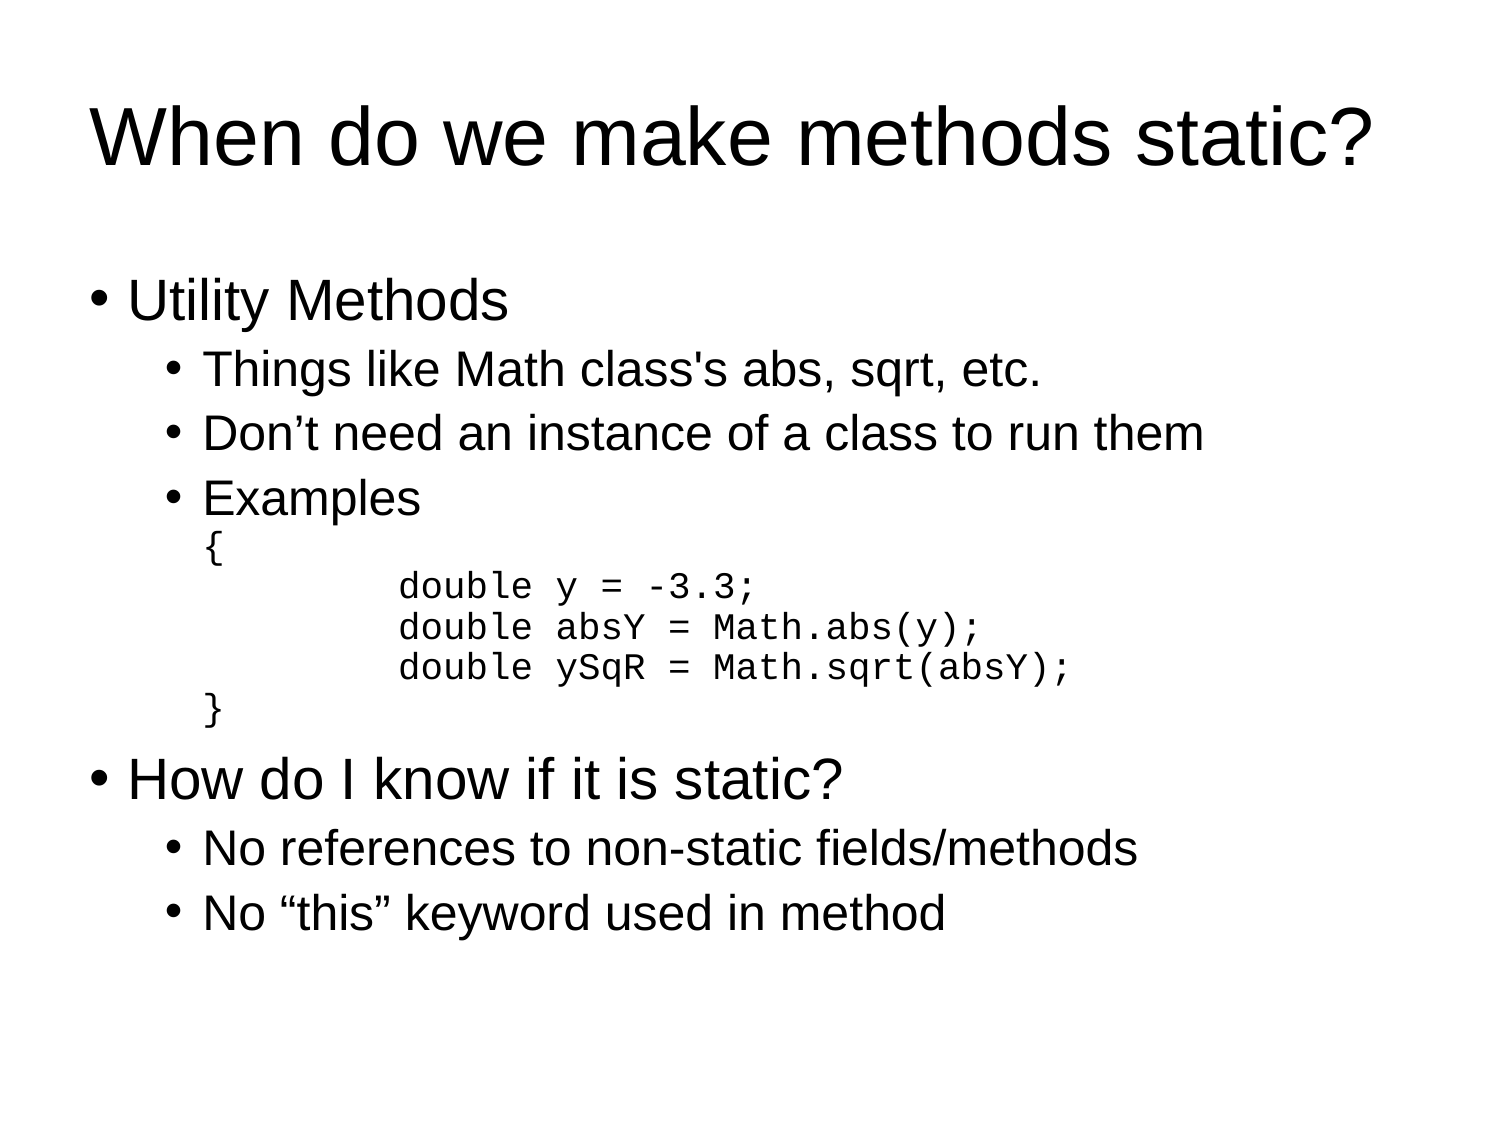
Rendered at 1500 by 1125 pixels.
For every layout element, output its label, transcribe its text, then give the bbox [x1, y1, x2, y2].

title When do we make methods static? [75, 45, 1425, 233]
list Utility Methods Things like Math class's abs, sqrt, etc. Don’t need an instance of a class to run them Examples { double y = -3.3; double absY = Math.abs(y); double ySqR = Math.sqrt(absY); } How do I know if it is static? No references to non-static fields/methods No “this” keyword used in method [75, 262, 1425, 1005]
